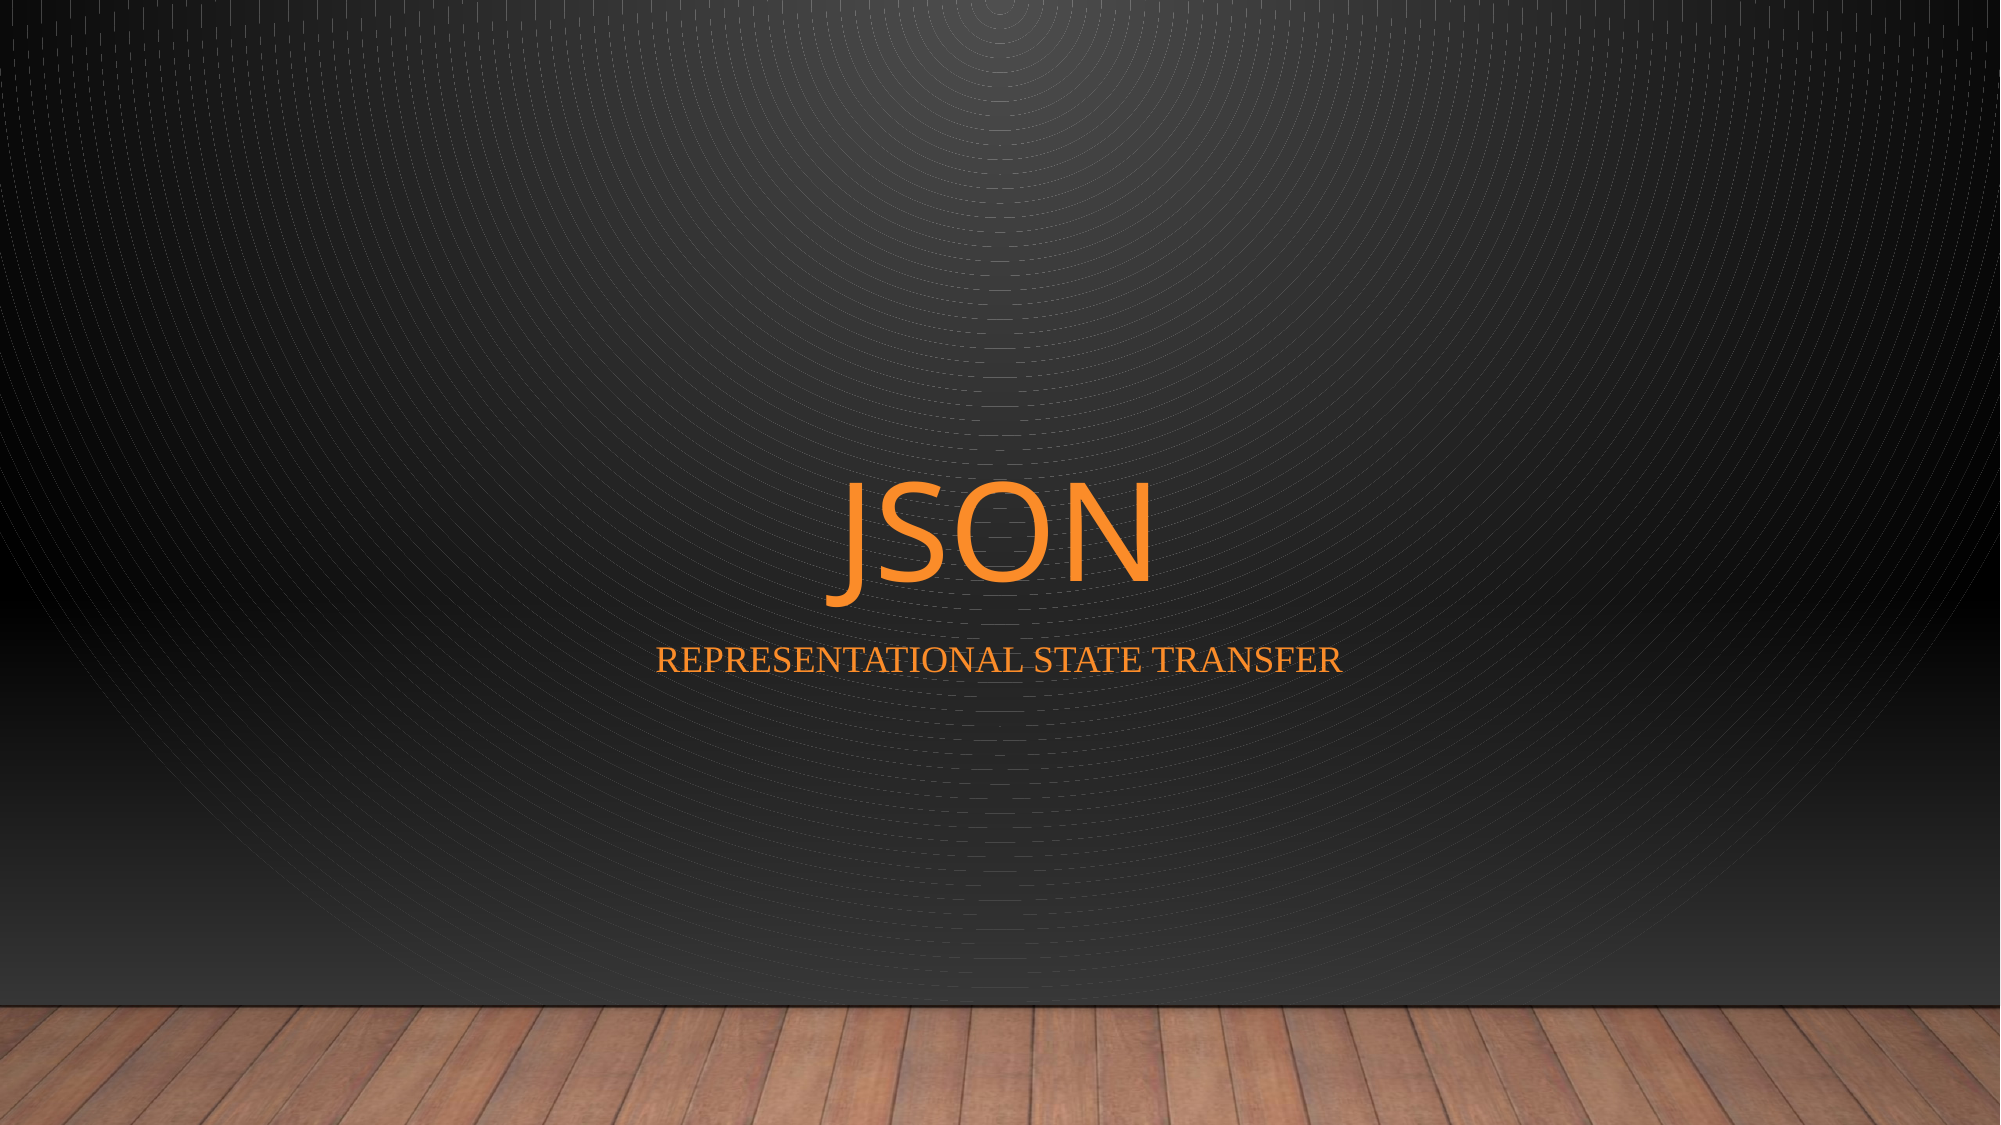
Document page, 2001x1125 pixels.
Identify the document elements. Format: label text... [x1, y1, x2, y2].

picture [0, 1005, 2000, 1125]
subtitle Representational State Transfer [291, 610, 1708, 772]
title JSON [291, 131, 1708, 610]
